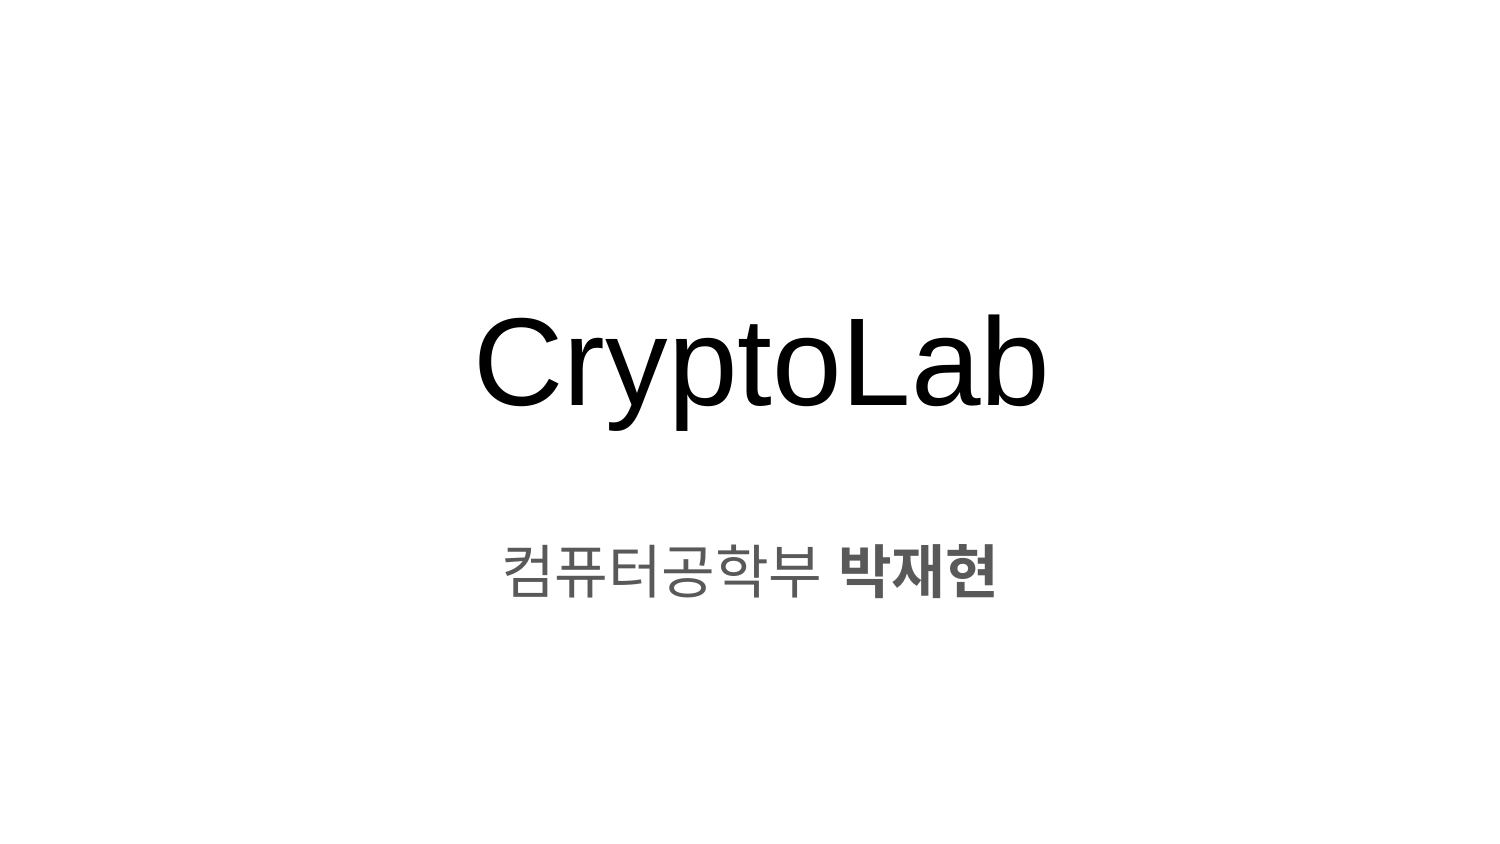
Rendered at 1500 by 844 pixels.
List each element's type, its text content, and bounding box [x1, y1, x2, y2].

subtitle 컴퓨터공학부 박재현 [51, 519, 1449, 650]
title CryptoLab [62, 108, 1461, 446]
